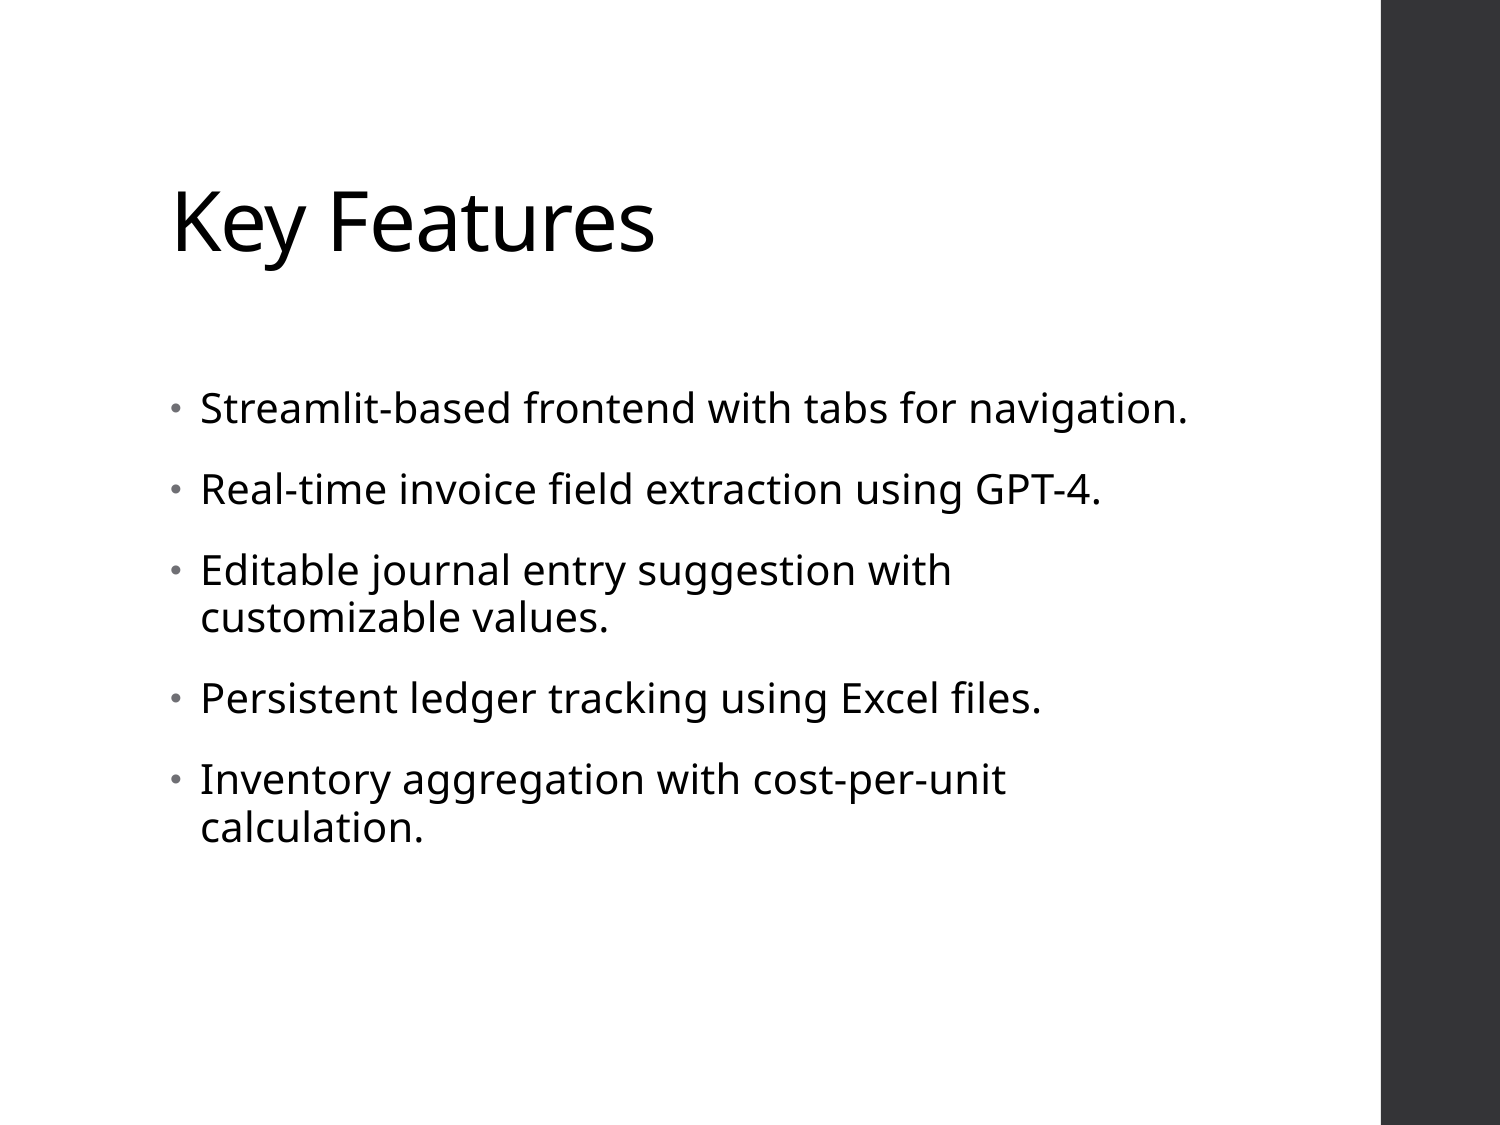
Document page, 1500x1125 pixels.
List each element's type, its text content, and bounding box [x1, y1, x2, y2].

title Key Features [155, 60, 1348, 278]
list Streamlit-based frontend with tabs for navigation. Real-time invoice field extraction using GPT-4. Editable journal entry suggestion with customizable values. Persistent ledger tracking using Excel files. Inventory aggregation with cost-per-unit calculation. [155, 299, 1213, 1014]
